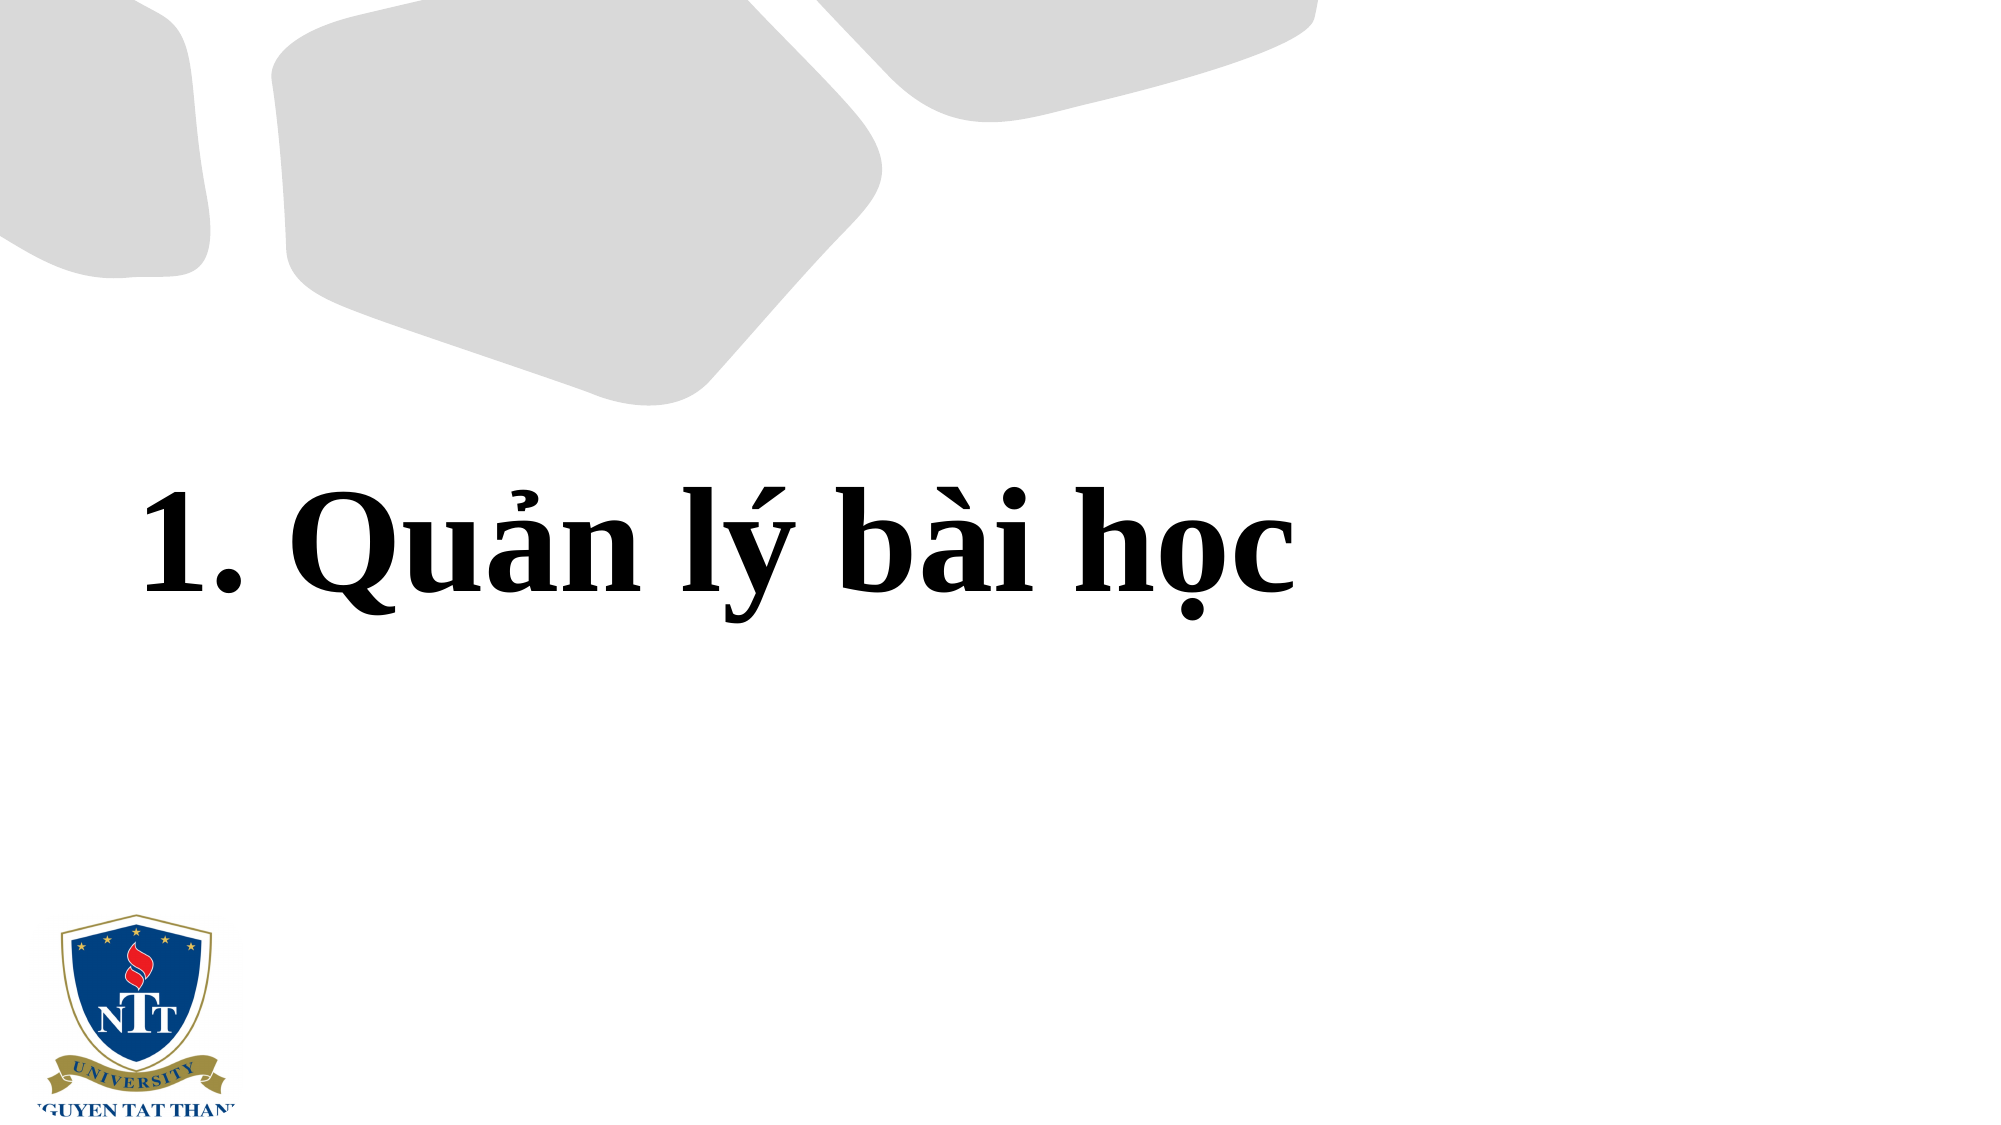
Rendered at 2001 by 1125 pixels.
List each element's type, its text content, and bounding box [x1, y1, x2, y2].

text_box 1. Quản lý bài học [120, 433, 1822, 629]
text_box [27, 912, 245, 1119]
